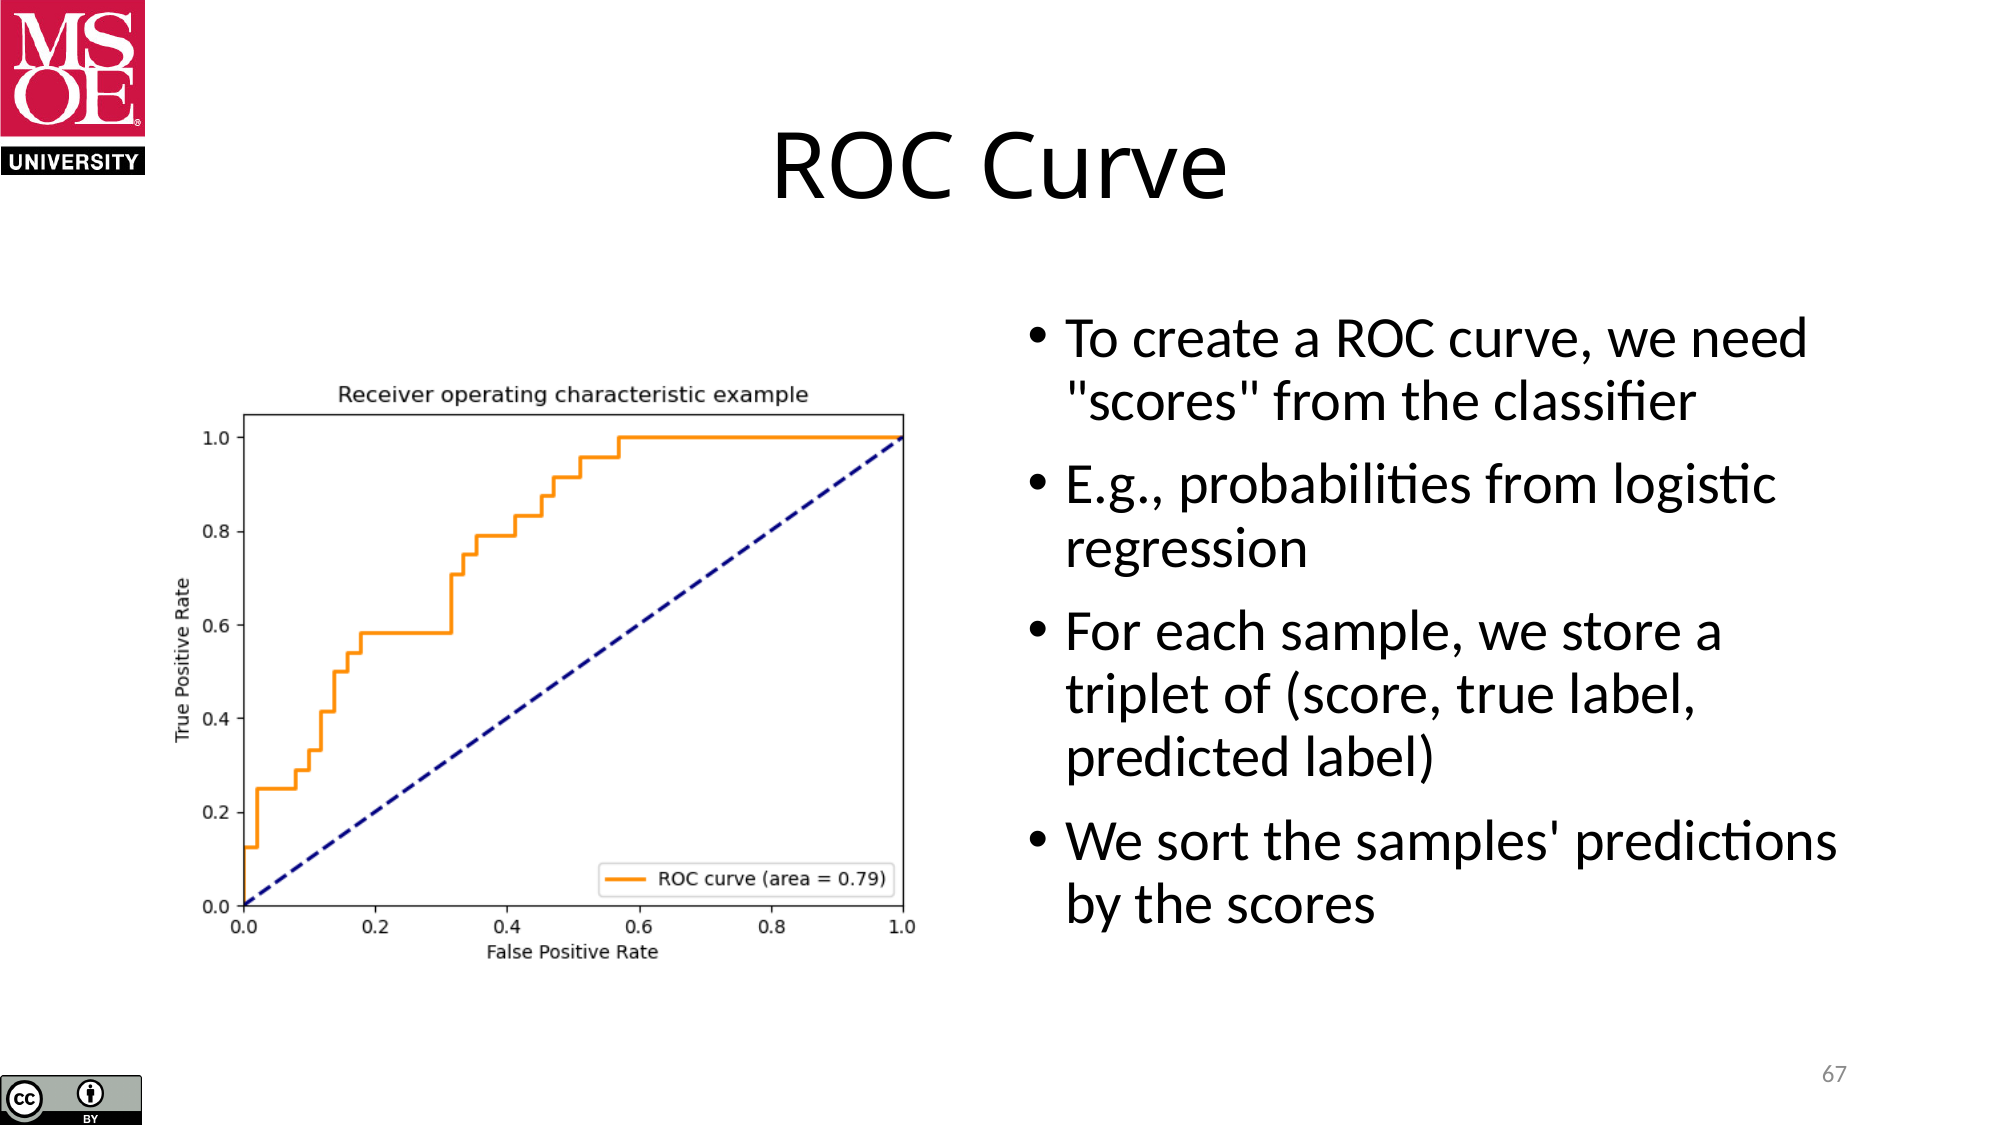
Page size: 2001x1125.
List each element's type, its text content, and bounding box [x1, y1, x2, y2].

title ROC Curve [137, 59, 1863, 278]
picture [0, 0, 145, 175]
picture [0, 1075, 142, 1125]
list To create a ROC curve, we need "scores" from the classifier E.g., probabilities from logistic regression For each sample, we store a triplet of (score, true label, predicted label) We sort the samples' predictions by the scores [1012, 299, 1863, 1014]
slide_number 67 [1412, 1042, 1863, 1103]
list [137, 337, 988, 976]
